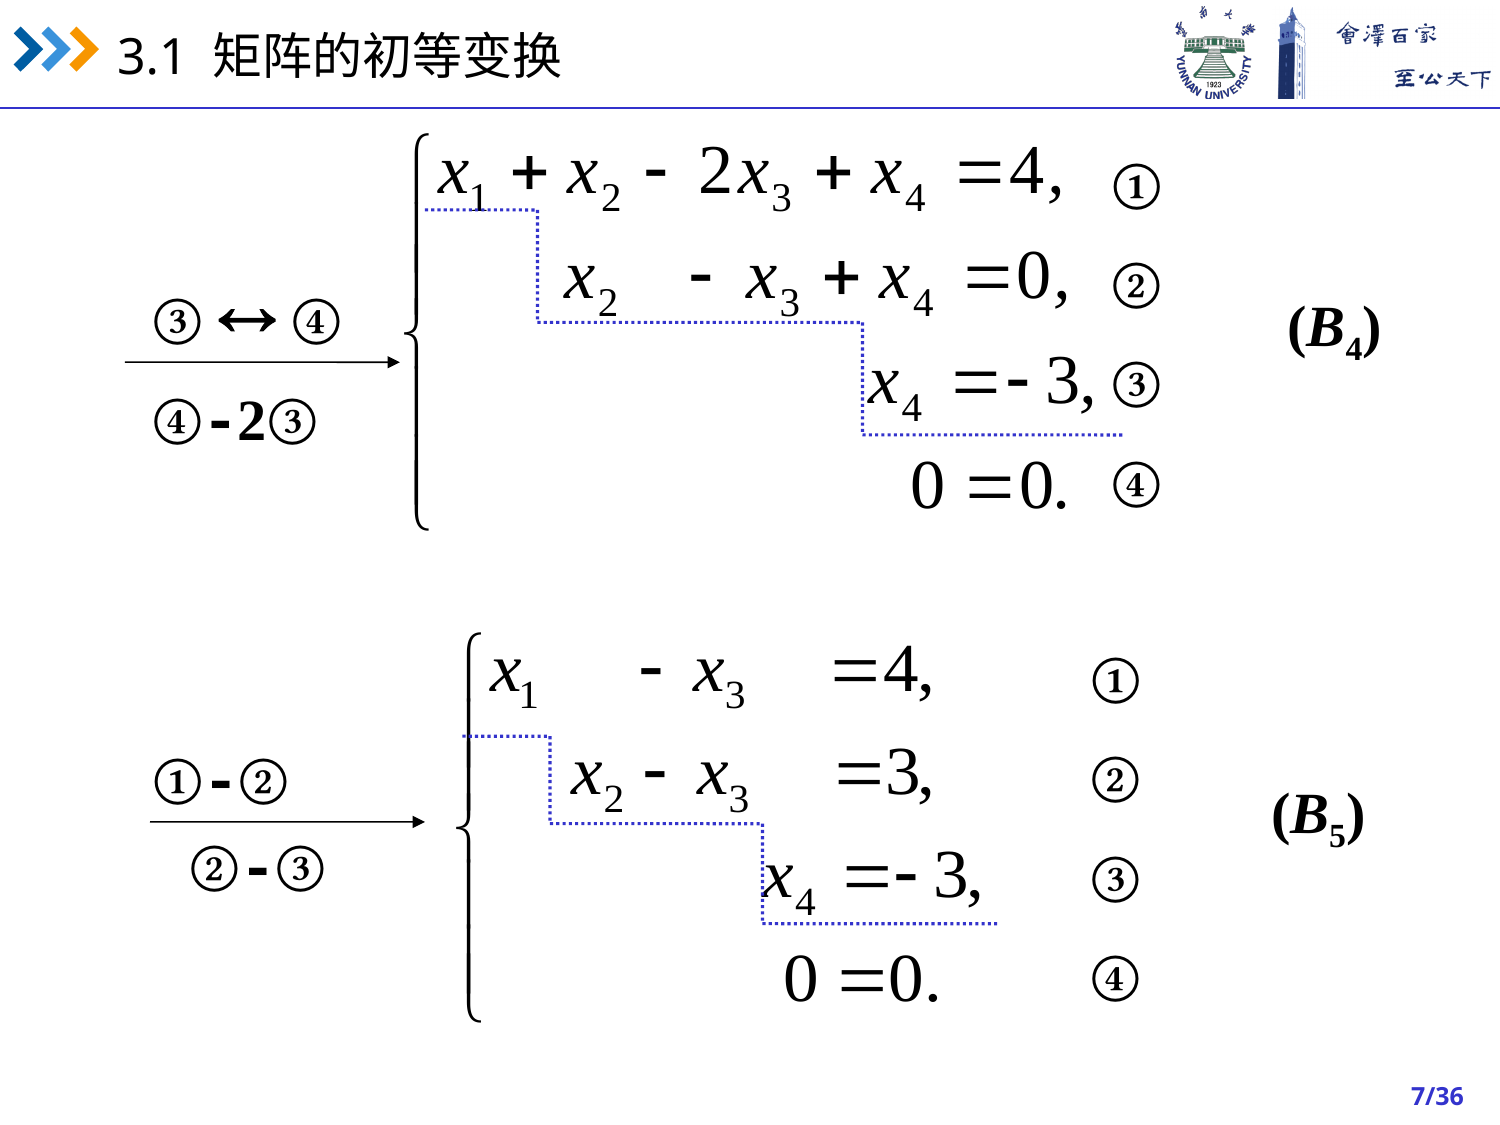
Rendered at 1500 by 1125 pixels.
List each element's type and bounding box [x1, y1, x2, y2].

text_box [137, 734, 441, 907]
picture [1175, 6, 1256, 99]
text_box [424, 209, 1125, 435]
text_box [124, 274, 401, 460]
picture [1272, 6, 1496, 99]
text_box [387, 122, 1425, 543]
text_box [441, 621, 1425, 1035]
text_box [462, 736, 1000, 924]
